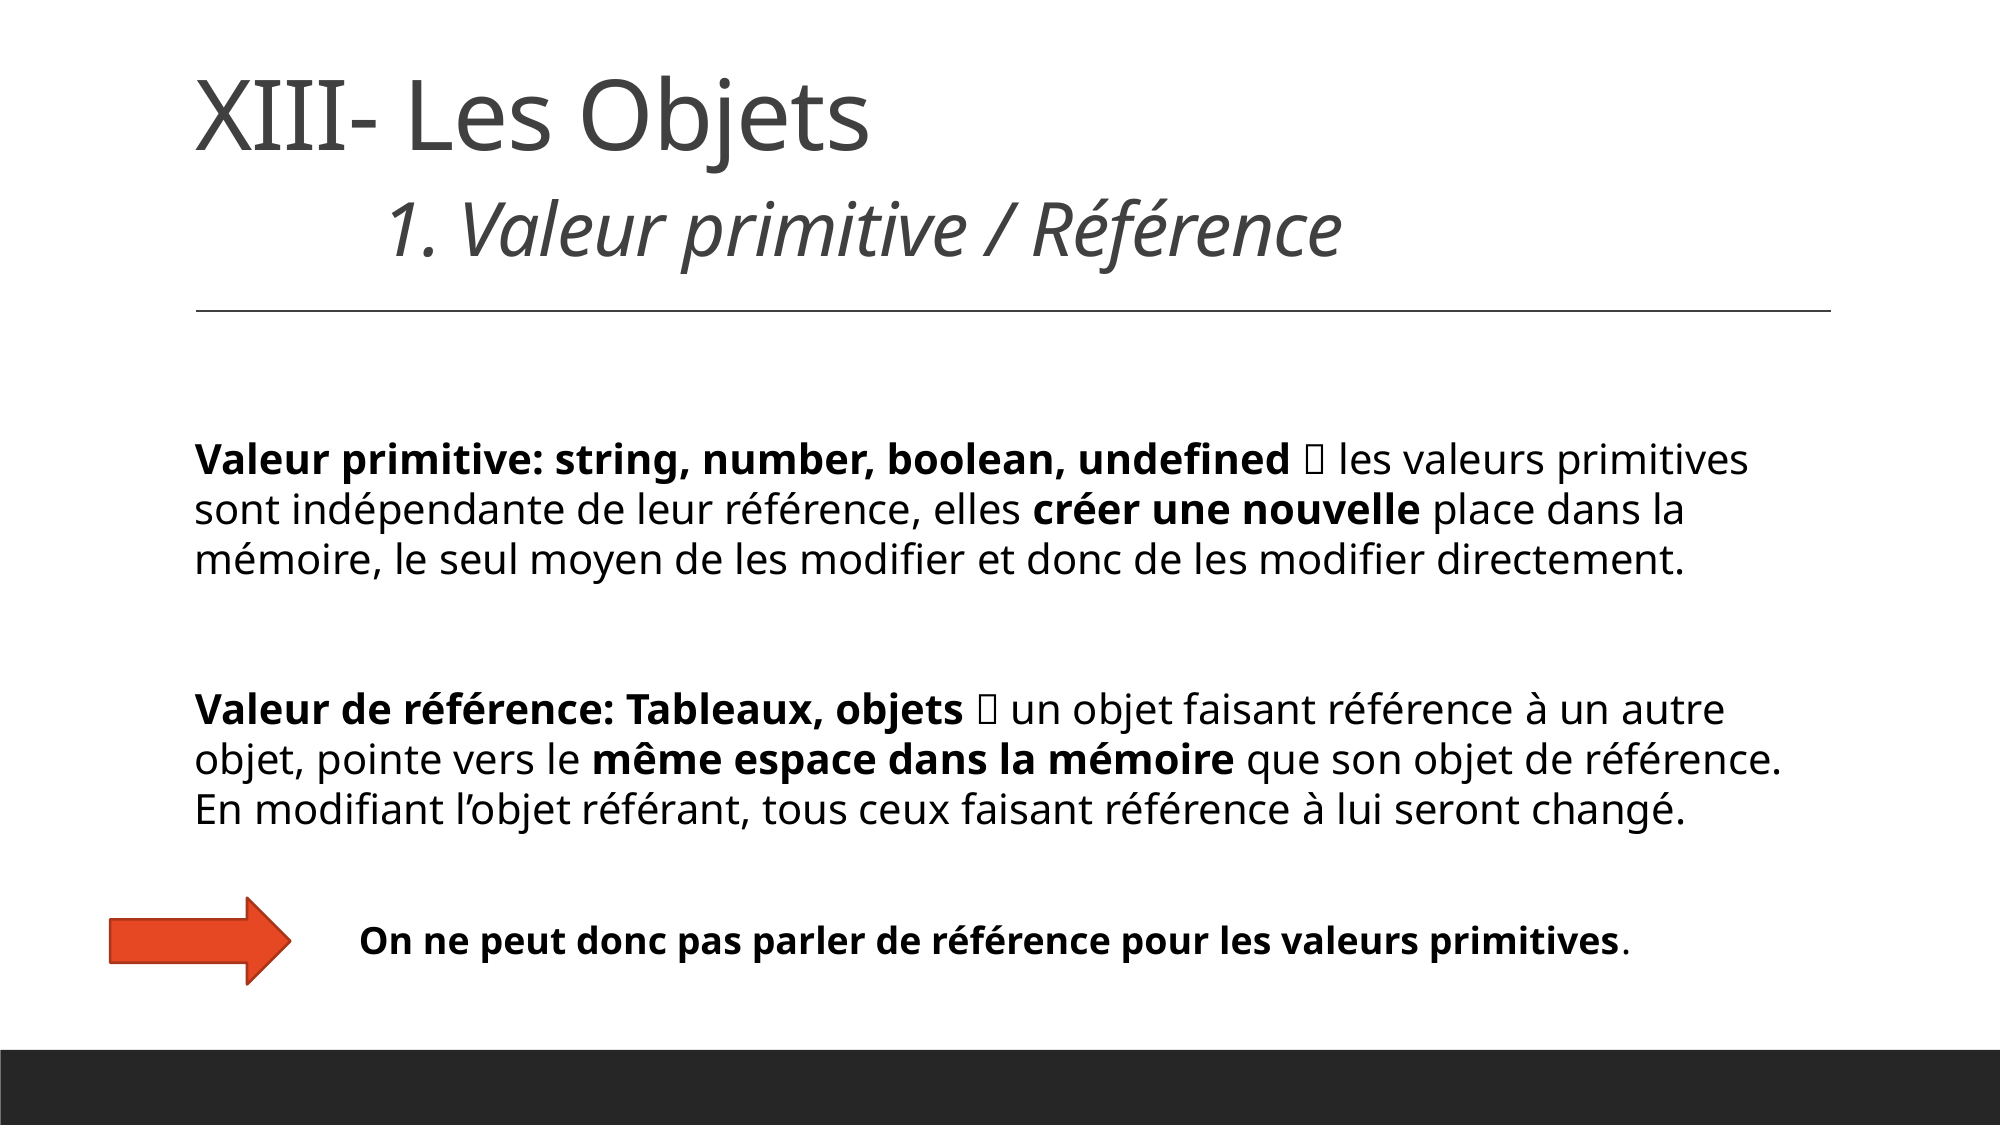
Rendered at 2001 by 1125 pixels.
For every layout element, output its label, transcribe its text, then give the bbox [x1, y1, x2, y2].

title XIII- Les Objets 1. Valeur primitive / Référence [180, 47, 1830, 285]
text_box [108, 896, 292, 986]
text_box Valeur primitive: string, number, boolean, undefined  les valeurs primitives sont indépendante de leur référence, elles créer une nouvelle place dans la mémoire, le seul moyen de les modifier et donc de les modifier directement. Valeur de référence: Tableaux, objets  un objet faisant référence à un autre objet, pointe vers le même espace dans la mémoire que son objet de référence. En modifiant l’objet référant, tous ceux faisant référence à lui seront changé. [180, 425, 1850, 841]
text_box On ne peut donc pas parler de référence pour les valeurs primitives. [343, 910, 1916, 970]
